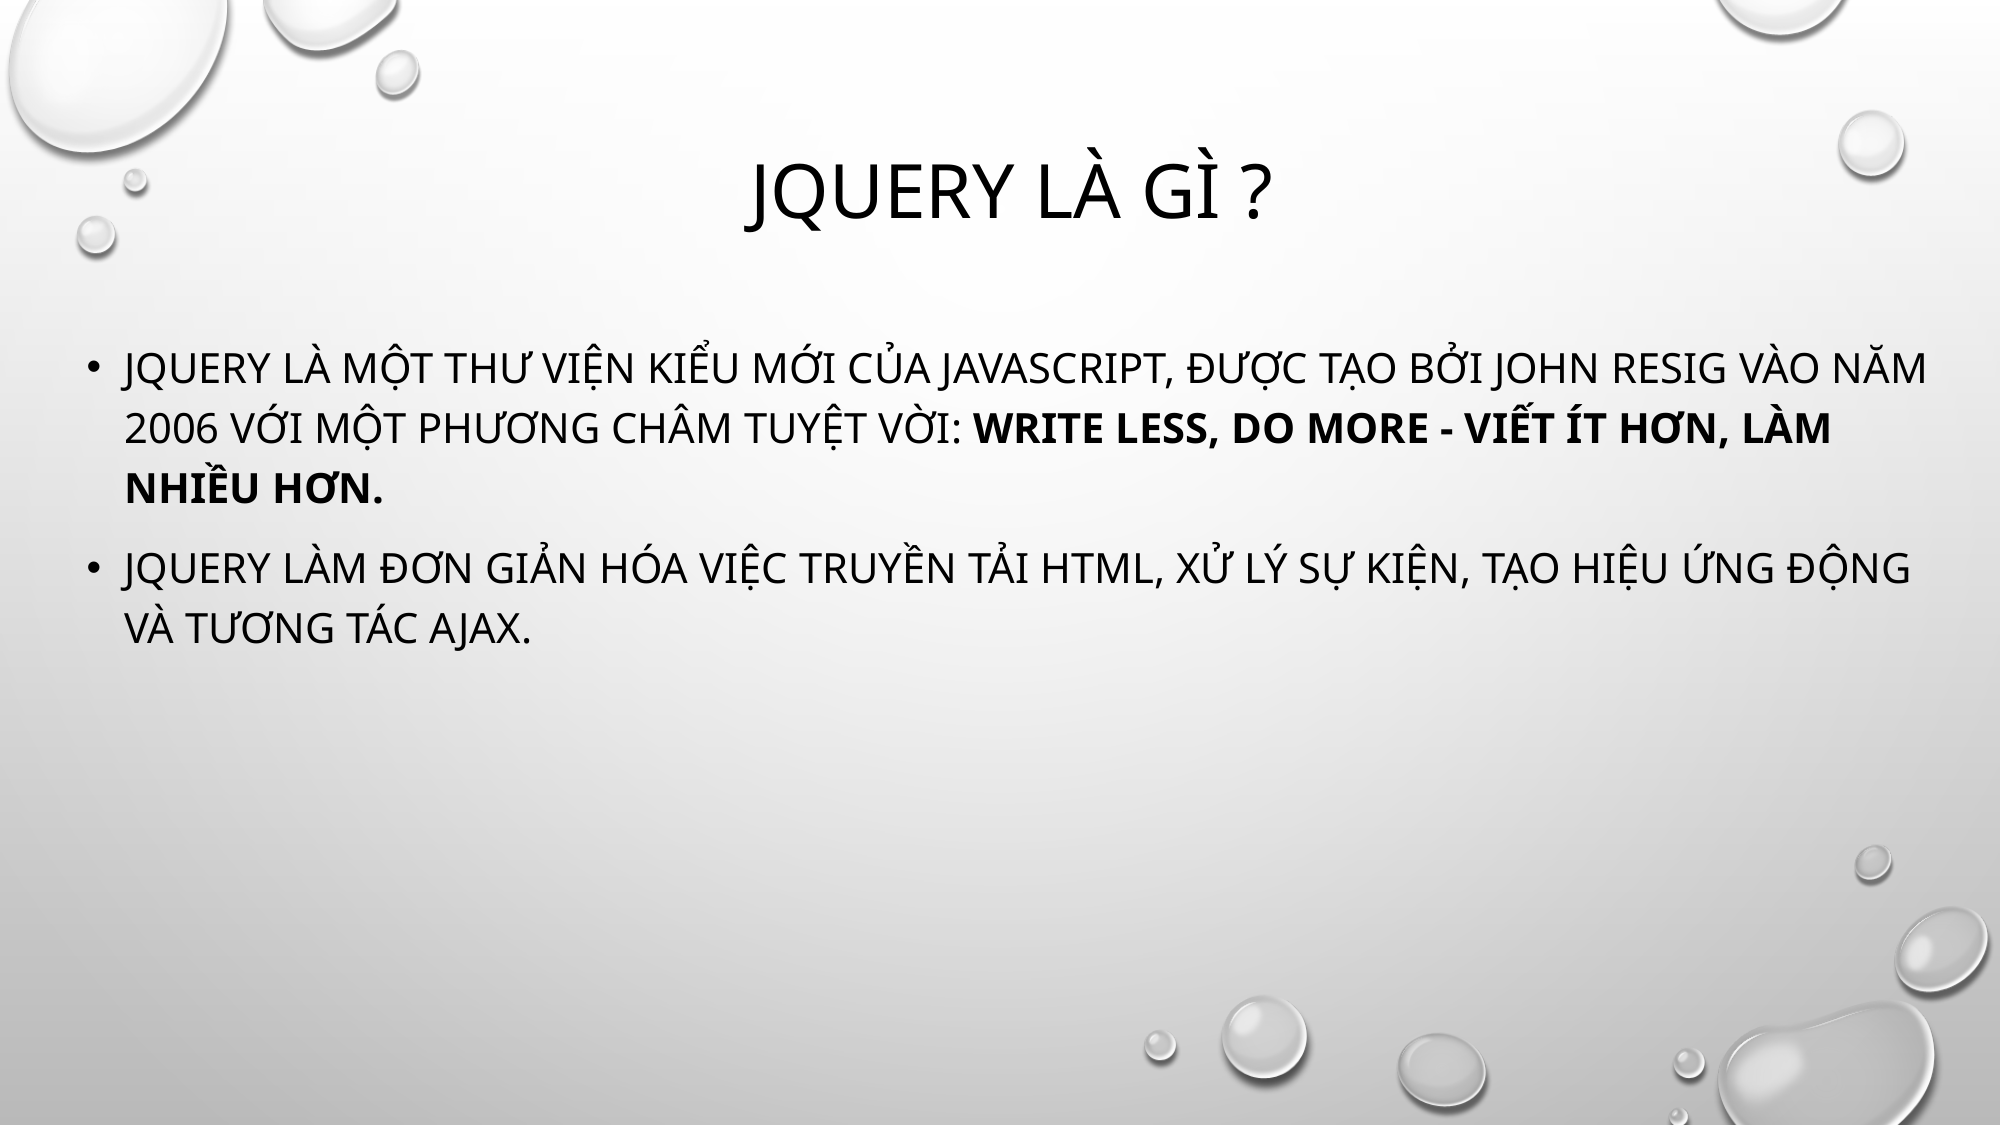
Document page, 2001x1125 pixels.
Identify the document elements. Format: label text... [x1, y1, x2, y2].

picture [0, 0, 2000, 1125]
list jQuery là một thư viện kiểu mới của JavaScript, được tạo bởi John Resig vào năm 2006 với một phương châm tuyệt vời: Write less, do more - Viết ít hơn, làm nhiều hơn. jQuery làm đơn giản hóa việc truyền tải HTML, xử lý sự kiện, tạo hiệu ứng động và tương tác Ajax. [71, 323, 1952, 1088]
title Jquery là gì ? [161, 135, 1862, 253]
